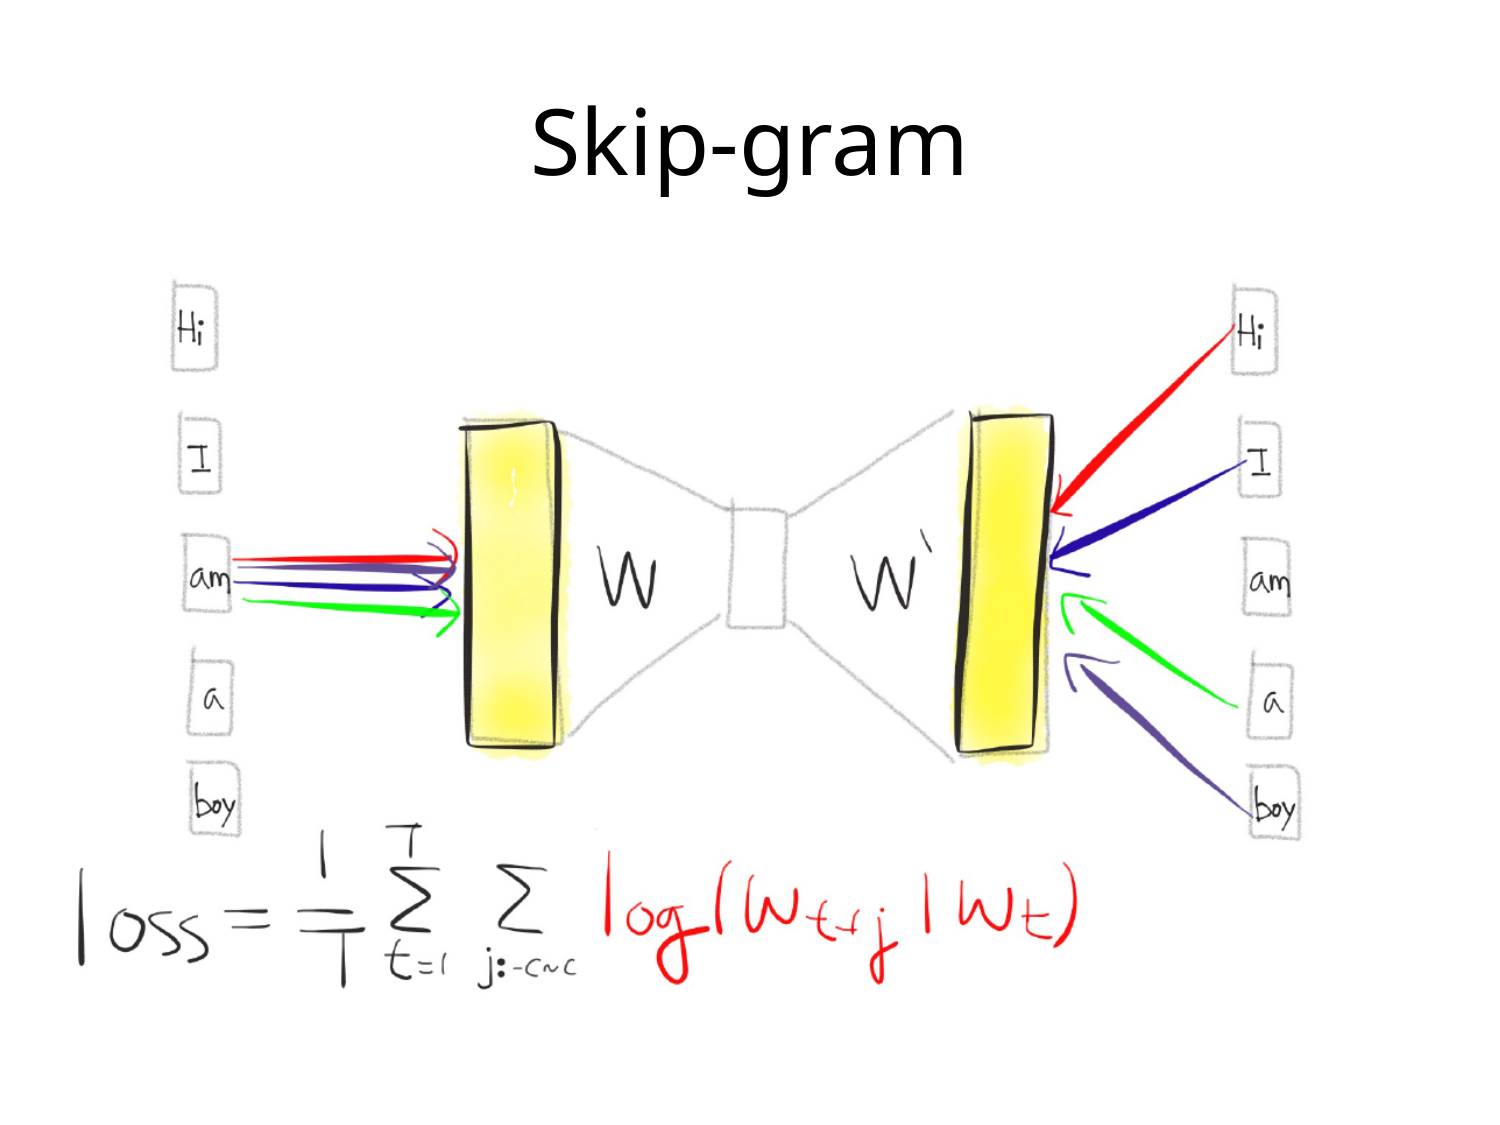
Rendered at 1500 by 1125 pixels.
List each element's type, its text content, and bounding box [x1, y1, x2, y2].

picture [32, 263, 1376, 1045]
title Skip-gram [75, 45, 1425, 233]
